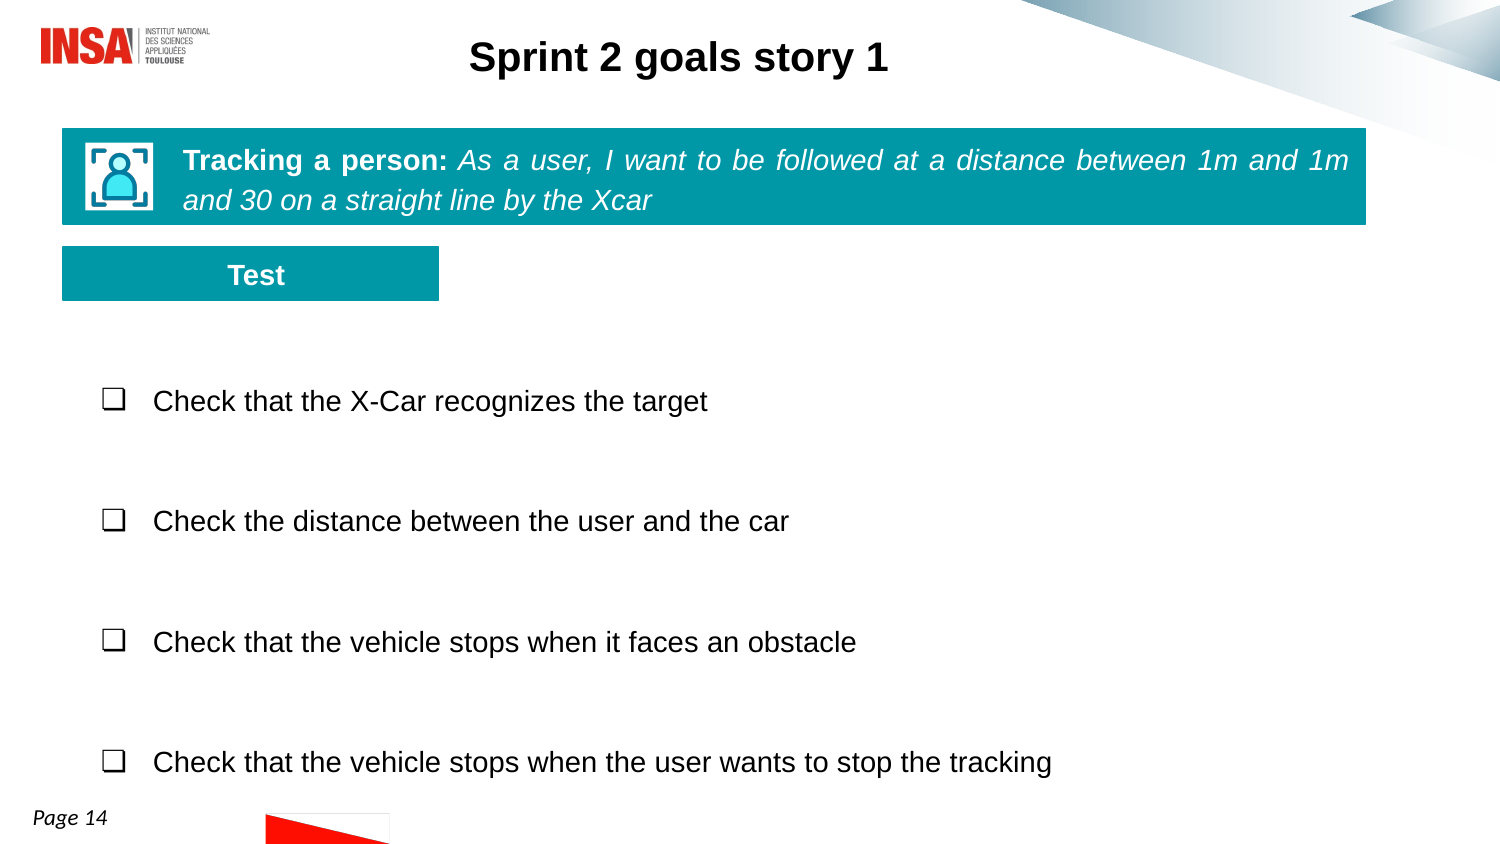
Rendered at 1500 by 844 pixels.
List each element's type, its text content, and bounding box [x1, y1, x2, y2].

text_box Check that the X-Car recognizes the target Check the distance between the user and the car Check that the vehicle stops when it faces an obstacle Check that the vehicle stops when the user wants to stop the tracking [62, 362, 1189, 844]
picture [85, 142, 154, 211]
picture [41, 27, 210, 64]
text_box Test [68, 247, 445, 300]
text_box [62, 247, 68, 300]
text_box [62, 128, 1366, 225]
list Sprint 2 goals story 1 [301, 15, 1058, 67]
